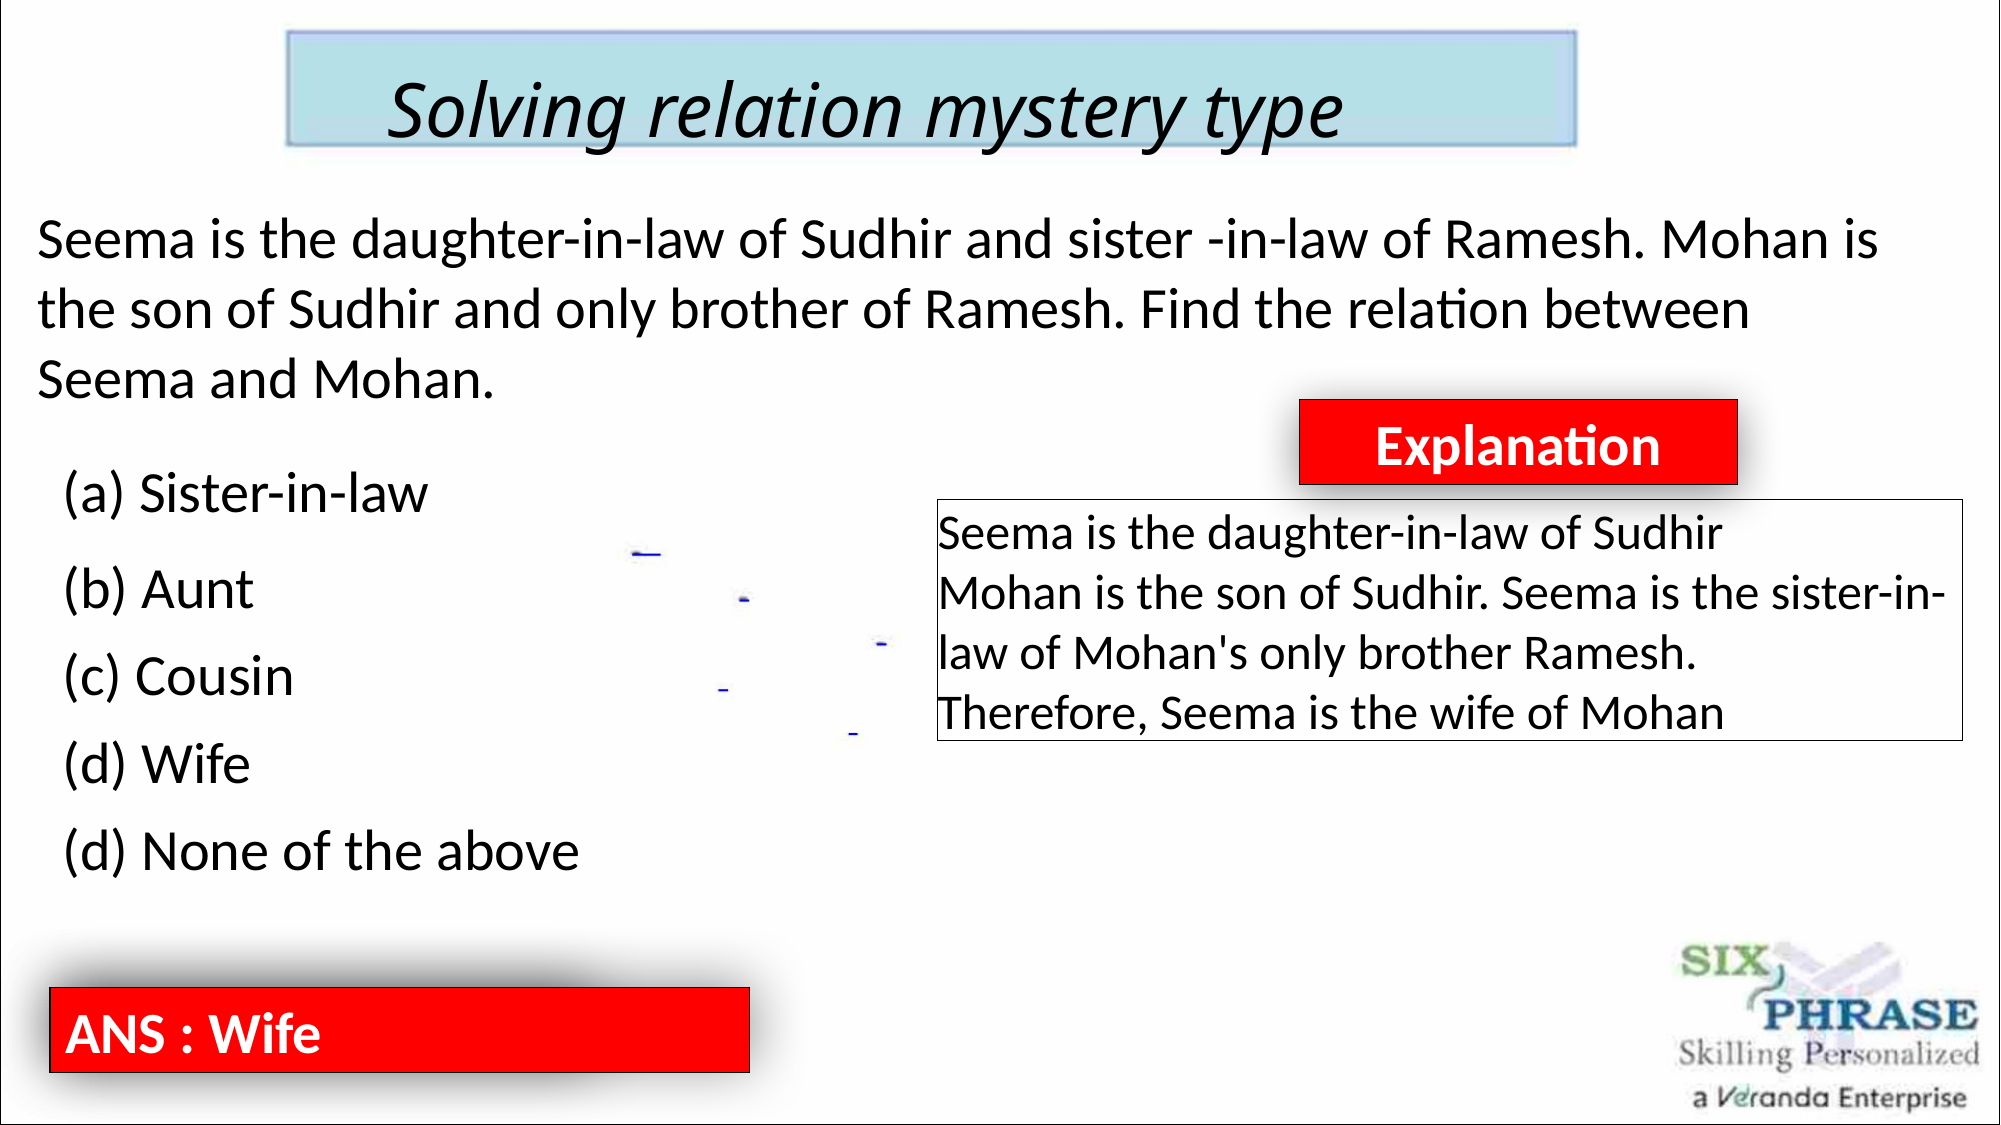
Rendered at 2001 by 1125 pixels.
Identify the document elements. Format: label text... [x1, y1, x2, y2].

text_box (b) Aunt [62, 549, 888, 621]
text_box (a) Sister-in-law [62, 454, 888, 525]
text_box [0, 0, 2000, 1125]
text_box (d) None of the above [62, 812, 888, 883]
text_box Seema is the daughter-in-law of Sudhir and sister -in-law of Ramesh. Mohan is the son of Sudhir and only brother of Ramesh. Find the relation between Seema and Mohan. [37, 200, 1950, 411]
text_box Solving relation mystery type [387, 62, 1475, 153]
text_box ANS : Wife [50, 987, 750, 1073]
text_box Seema is the daughter-in-law of Sudhir Mohan is the son of Sudhir. Seema is the sister-in-law of Mohan's only brother Ramesh. Therefore, Seema is the wife of Mohan [937, 499, 1963, 741]
text_box (c) Cousin [62, 637, 937, 708]
text_box (d) Wife [62, 725, 888, 796]
text_box [937, 462, 1575, 499]
text_box Explanation [1299, 399, 1738, 485]
